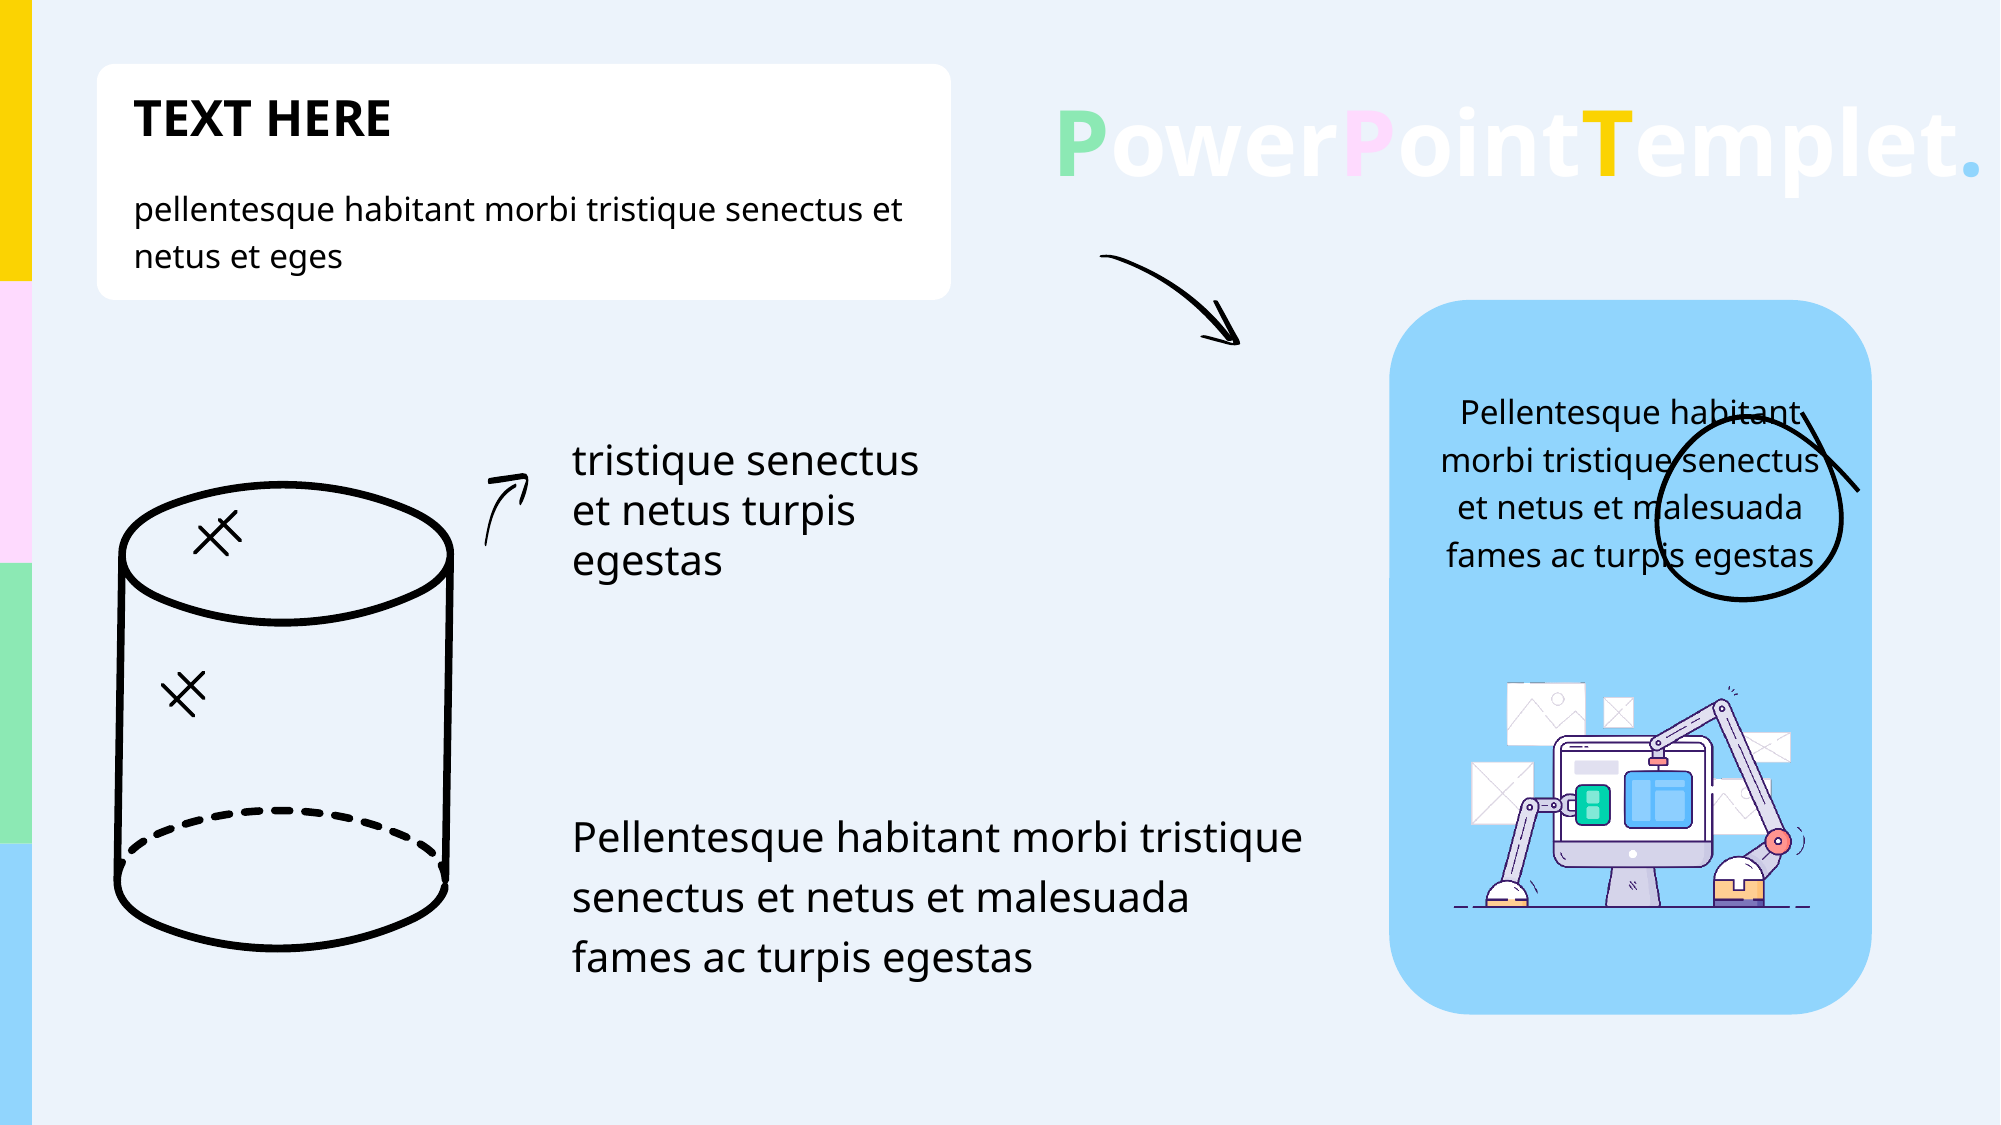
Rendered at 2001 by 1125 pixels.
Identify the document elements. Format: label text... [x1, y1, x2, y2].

text_box Pellentesque habitant morbi tristique senectus et netus et malesuada fames ac turpis egestas [557, 793, 1321, 989]
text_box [113, 480, 455, 953]
text_box [1655, 412, 1860, 602]
text_box [1403, 981, 1858, 1016]
text_box [1388, 298, 1873, 946]
text_box PowerPointTemplet. [930, 77, 2000, 202]
text_box TEXT HERE [118, 79, 663, 155]
text_box tristique senectus et netus turpis egestas [557, 426, 951, 592]
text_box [0, 0, 32, 1125]
text_box [32, 0, 2000, 1125]
picture [1389, 618, 1872, 981]
text_box pellentesque habitant morbi tristique senectus et netus et eges [118, 172, 973, 283]
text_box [484, 472, 529, 547]
text_box Pellentesque habitant morbi tristique senectus et netus et malesuada fames ac turpis egestas [1417, 375, 1844, 582]
text_box [95, 62, 952, 302]
text_box [1099, 254, 1241, 346]
